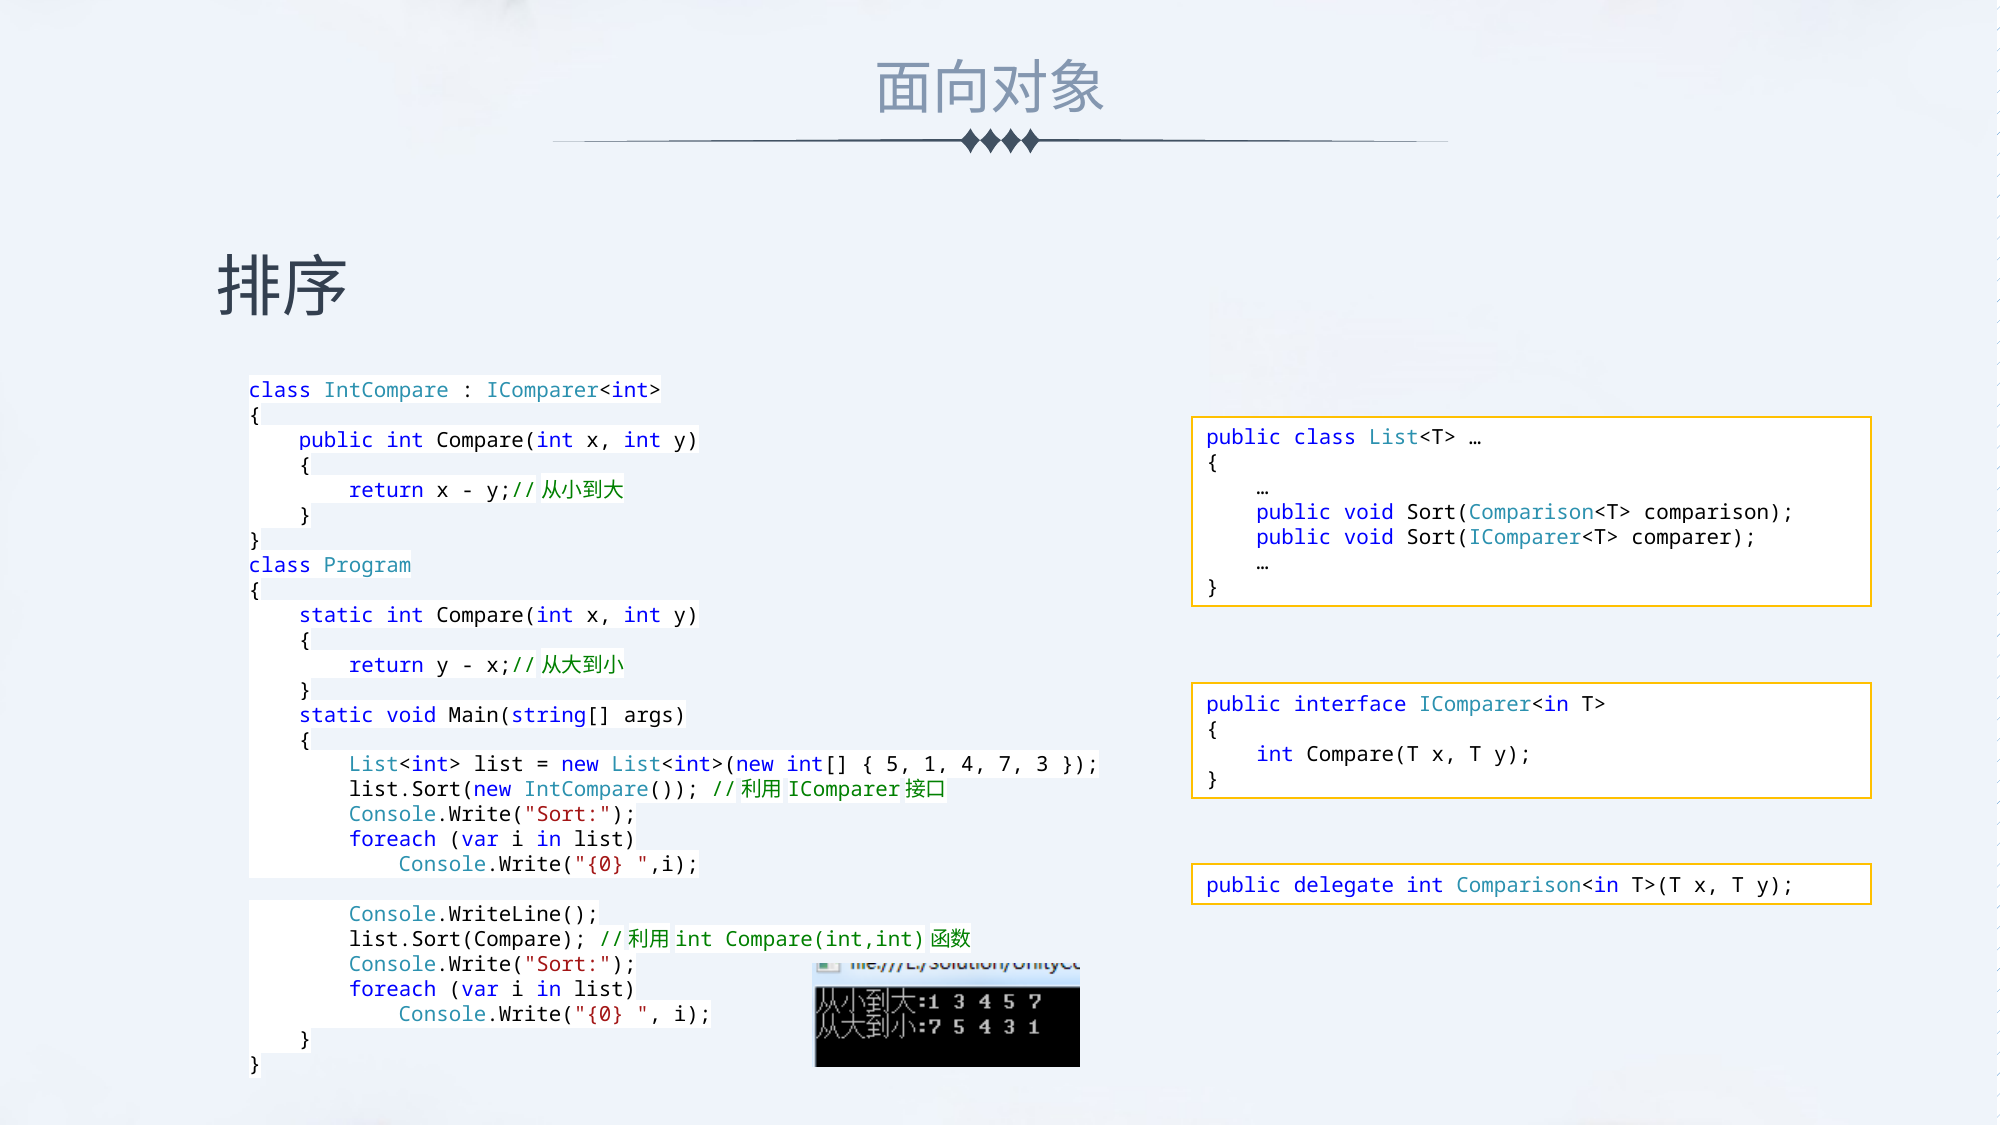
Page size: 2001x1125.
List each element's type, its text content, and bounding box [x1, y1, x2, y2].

picture [0, 0, 1997, 1125]
text_box public delegate int Comparison<in T>(T x, T y); [1191, 863, 1872, 905]
text_box public interface IComparer<in T> { int Compare(T x, T y); } [1191, 682, 1872, 799]
text_box class IntCompare : IComparer<int> { public int Compare(int x, int y) { return x - y;//从小到大 } } class Program { static int Compare(int x, int y) { return y - x;//从大到小 } static void Main(string[] args) { List<int> list = new List<int>(new int[] { 5, 1, 4, 7, 3 }); list.Sort(new IntCompare()); //利用IComparer接口 Console.Write("Sort:"); foreach (var i in list) Console.Write("{0} ",i); Console.WriteLine(); list.Sort(Compare); //利用int Compare(int,int)函数 Console.Write("Sort:"); foreach (var i in list) Console.Write("{0} ", i); } } [233, 369, 1155, 1084]
text_box 排序 [201, 236, 896, 332]
text_box public class List<T> … { … public void Sort(Comparison<T> comparison); public void Sort(IComparer<T> comparer); … } [1191, 416, 1872, 607]
